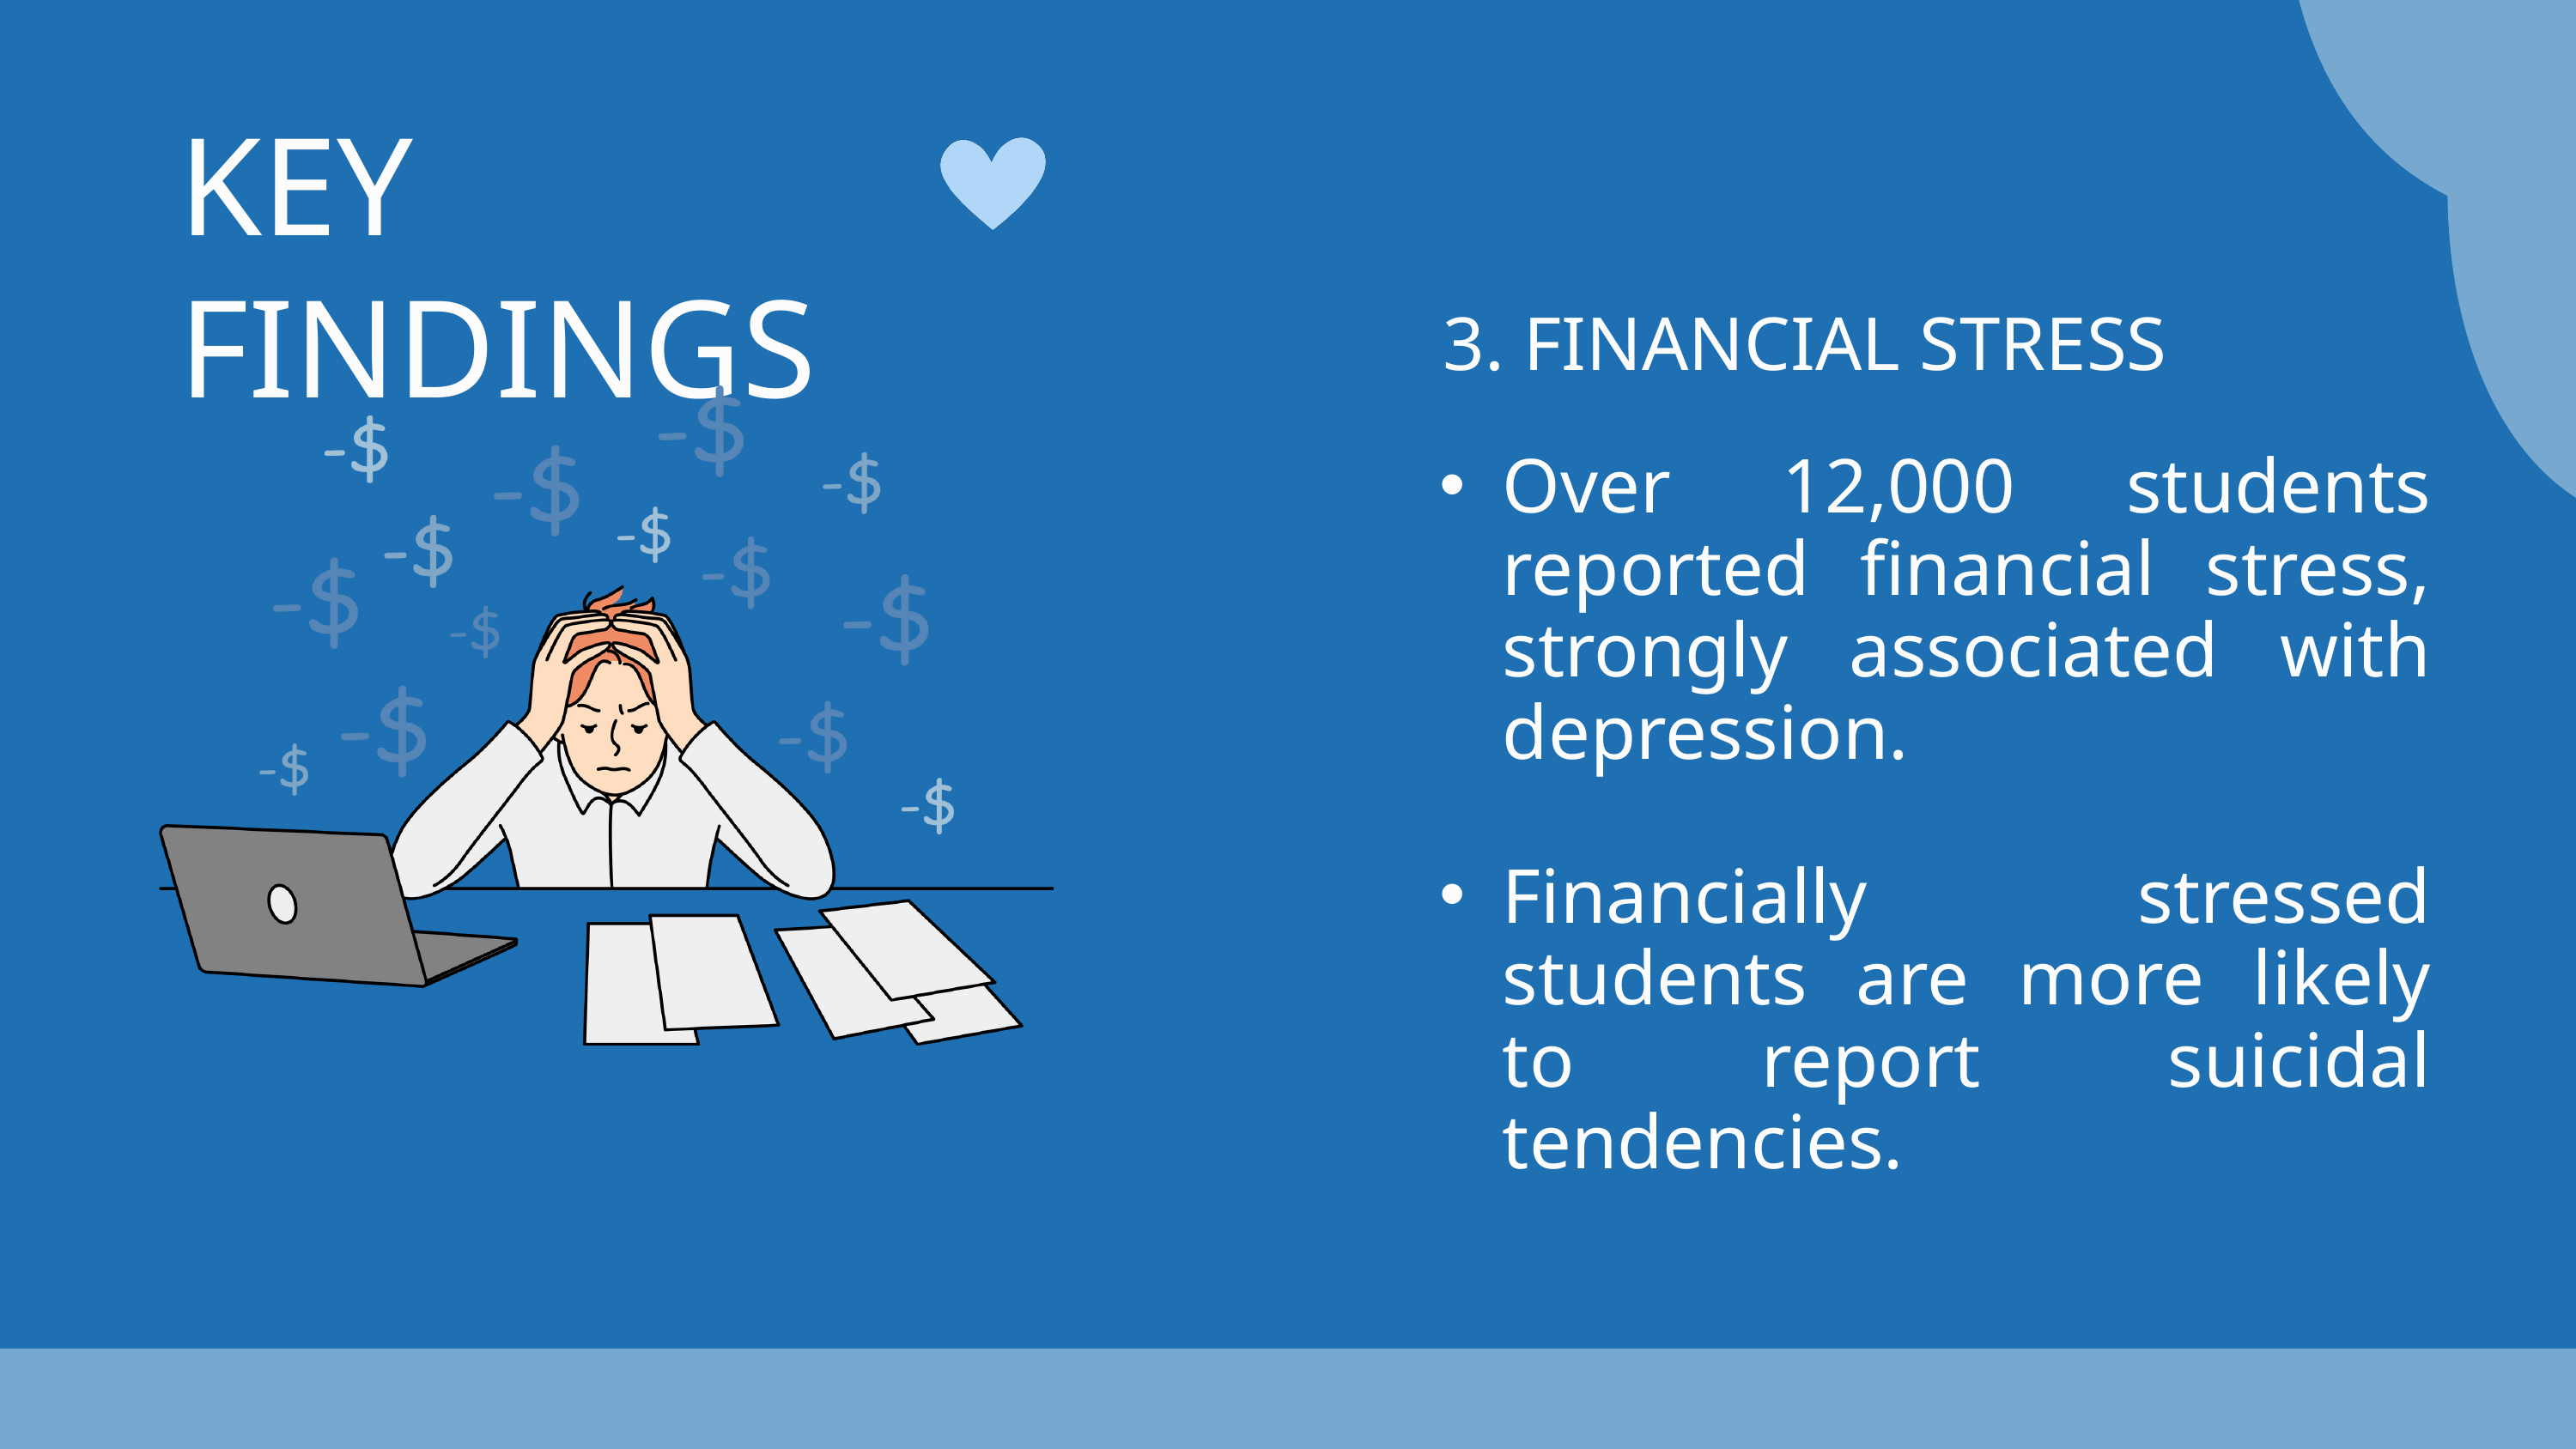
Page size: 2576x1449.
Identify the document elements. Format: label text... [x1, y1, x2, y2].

text_box [159, 385, 1054, 1046]
text_box KEY FINDINGS [179, 100, 963, 385]
text_box Over 12,000 students reported financial stress, strongly associated with depression. Financially stressed students are more likely to report suicidal tendencies. [1376, 446, 2432, 1184]
text_box 3. FINANCIAL STRESS [1443, 297, 2279, 385]
text_box [926, 129, 1069, 230]
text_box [0, 1348, 2576, 1449]
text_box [2284, 0, 2576, 549]
